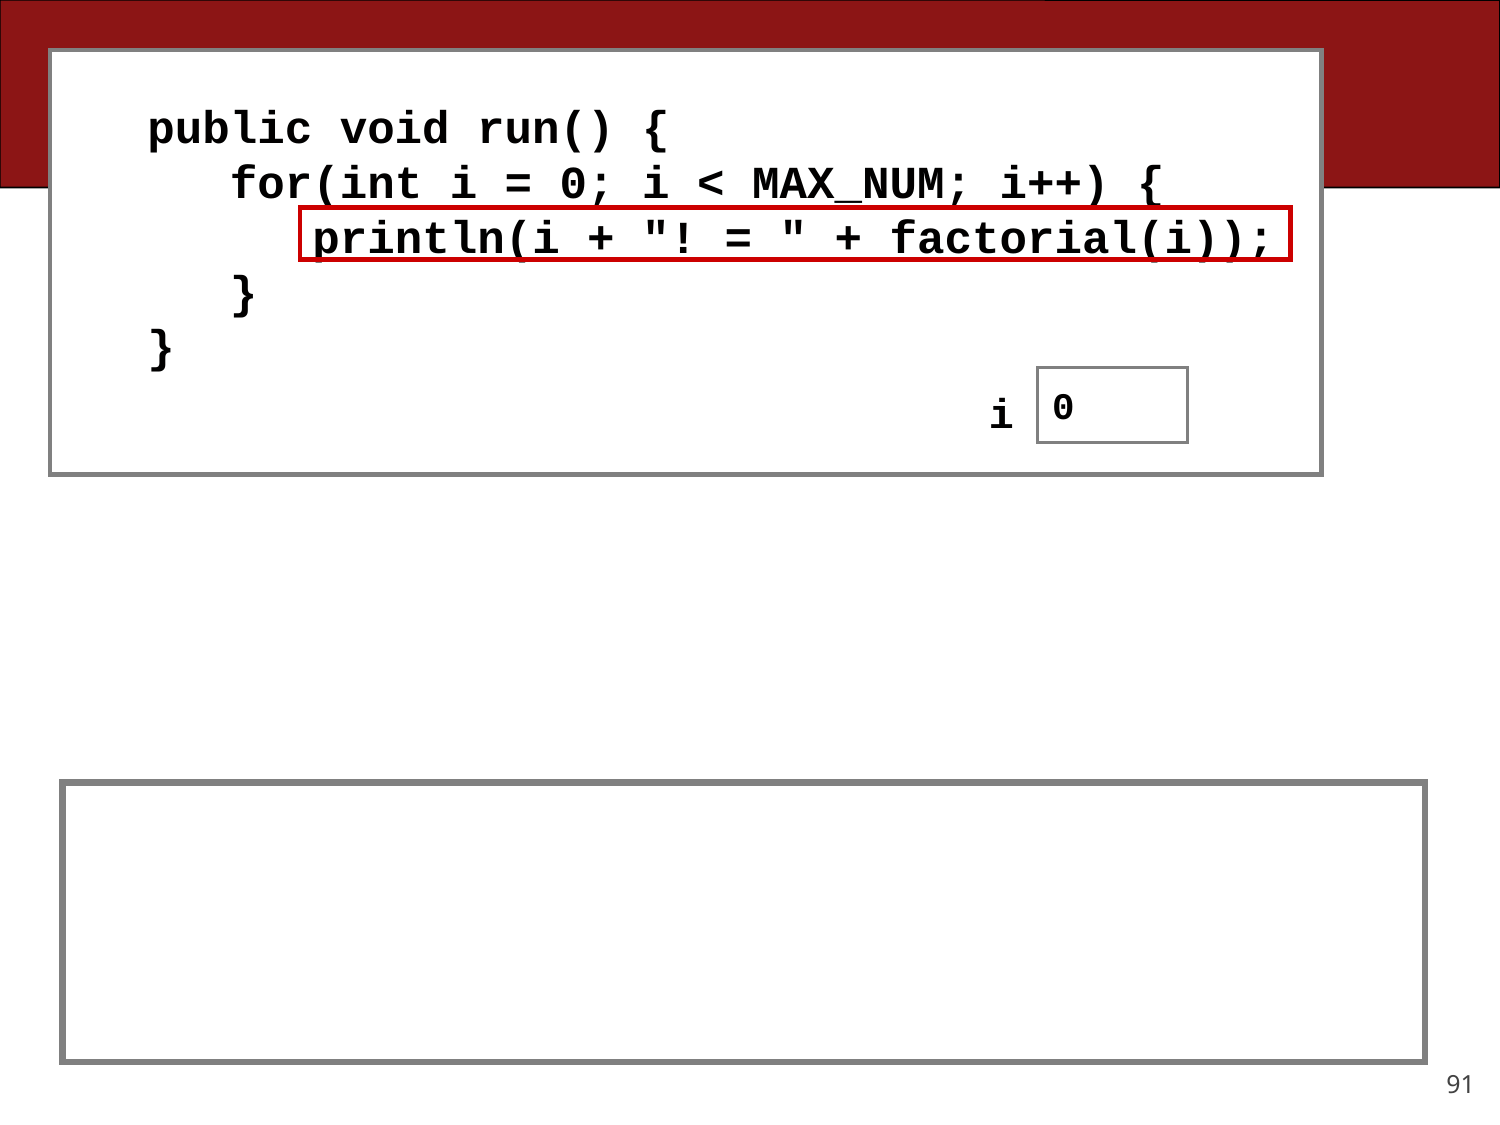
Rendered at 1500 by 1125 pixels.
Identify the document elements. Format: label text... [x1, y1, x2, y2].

text_box 0 [1037, 367, 1188, 443]
text_box public void run() { for(int i = 0; i < MAX_NUM; i++) { println(i + "! = " + factorial(i)); } } [49, 49, 1322, 475]
text_box [299, 207, 1291, 260]
text_box i [974, 379, 1050, 445]
text_box [62, 782, 1425, 1063]
